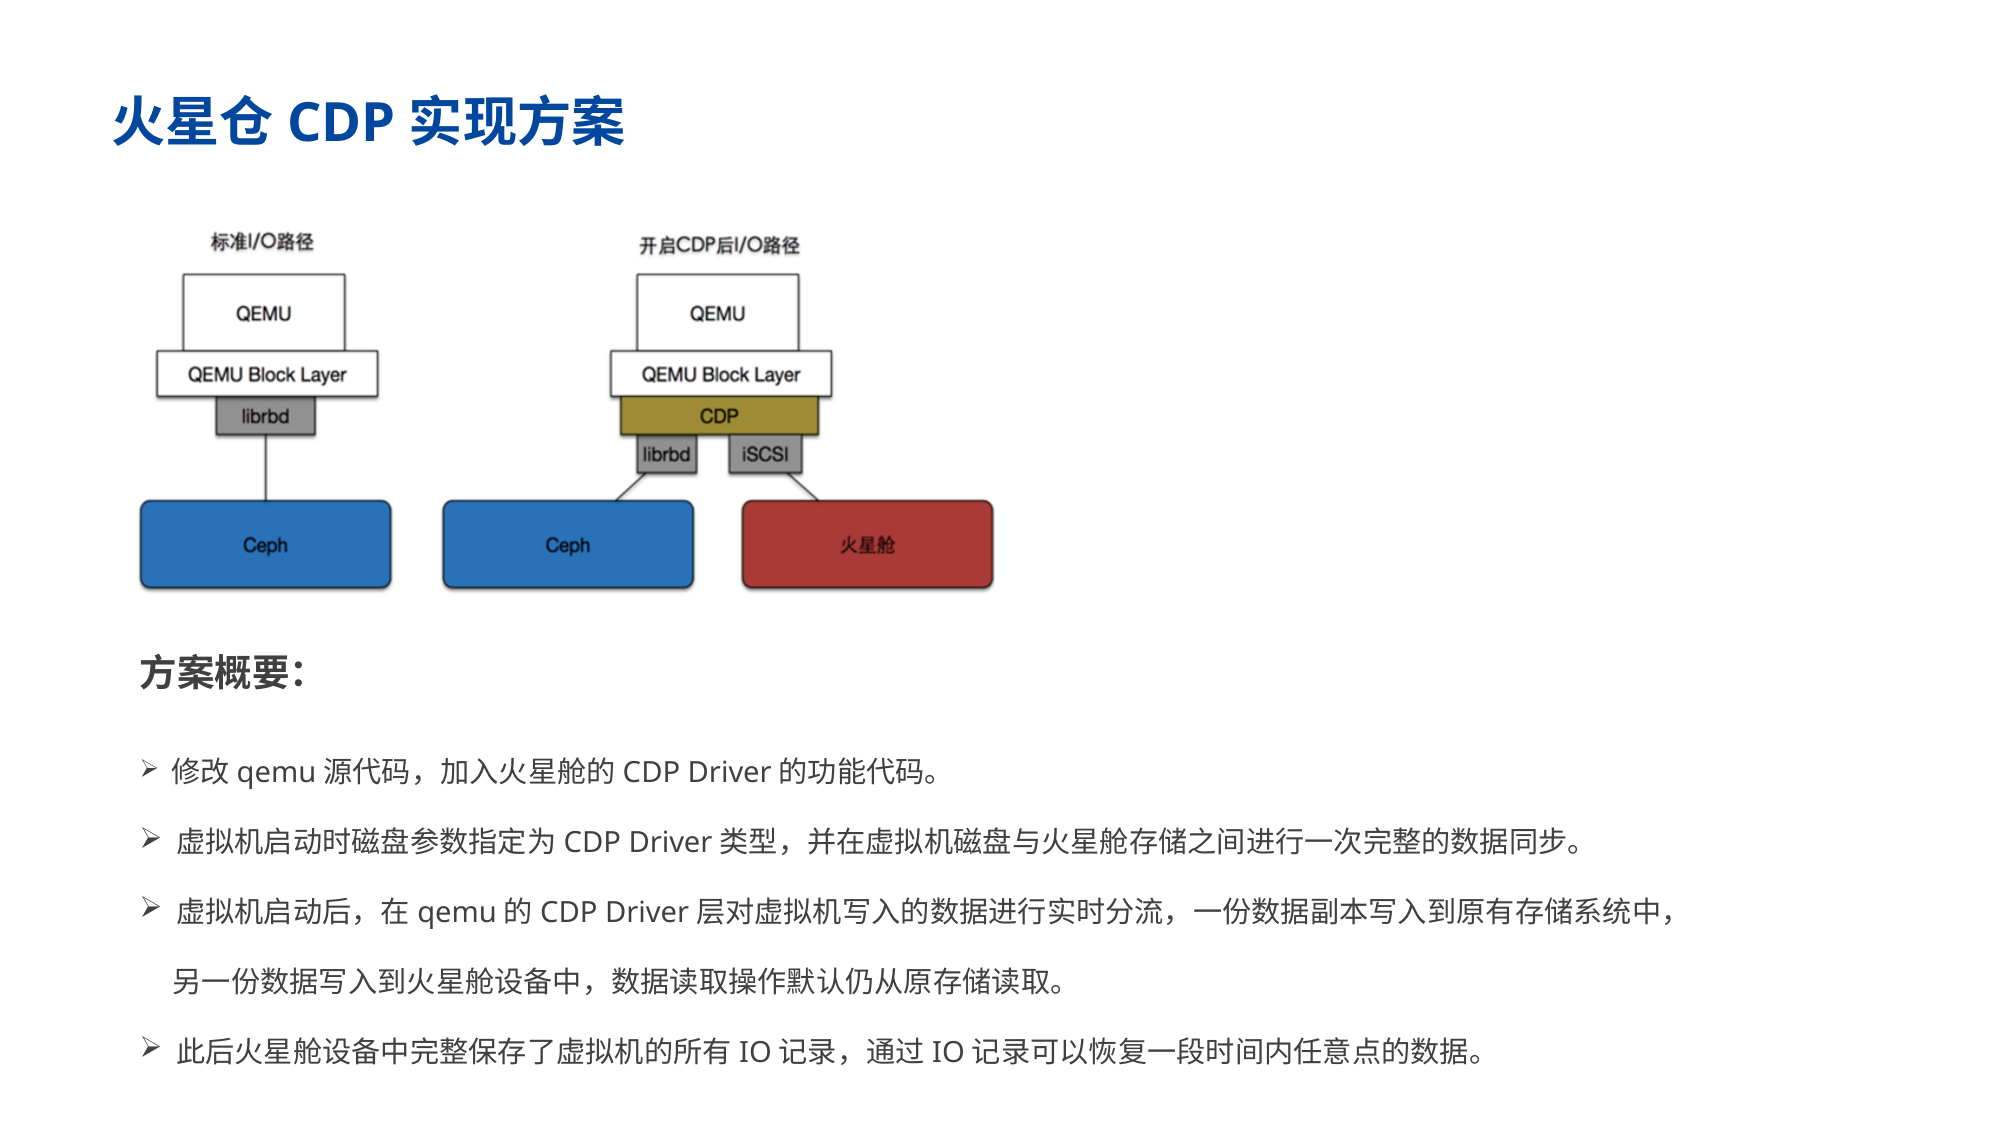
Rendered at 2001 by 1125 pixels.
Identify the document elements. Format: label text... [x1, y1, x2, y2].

picture [40, 169, 1061, 611]
text_box 火星仓CDP实现方案 [100, 81, 795, 158]
text_box 方案概要： 修改qemu源代码，加入火星舱的CDP Driver的功能代码。 虚拟机启动时磁盘参数指定为CDP Driver类型，并在虚拟机磁盘与火星舱存储之间进行一次完整的数据同步。 虚拟机启动后，在qemu的CDP Driver层对虚拟机写入的数据进行实时分流，一份数据副本写入到原有存储系统中， 另一份数据写入到火星舱设备中，数据读取操作默认仍从原存储读取。 此后火星舱设备中完整保存了虚拟机的所有IO记录，通过IO记录可以恢复一段时间内任意点的数据。 [124, 596, 1838, 1076]
